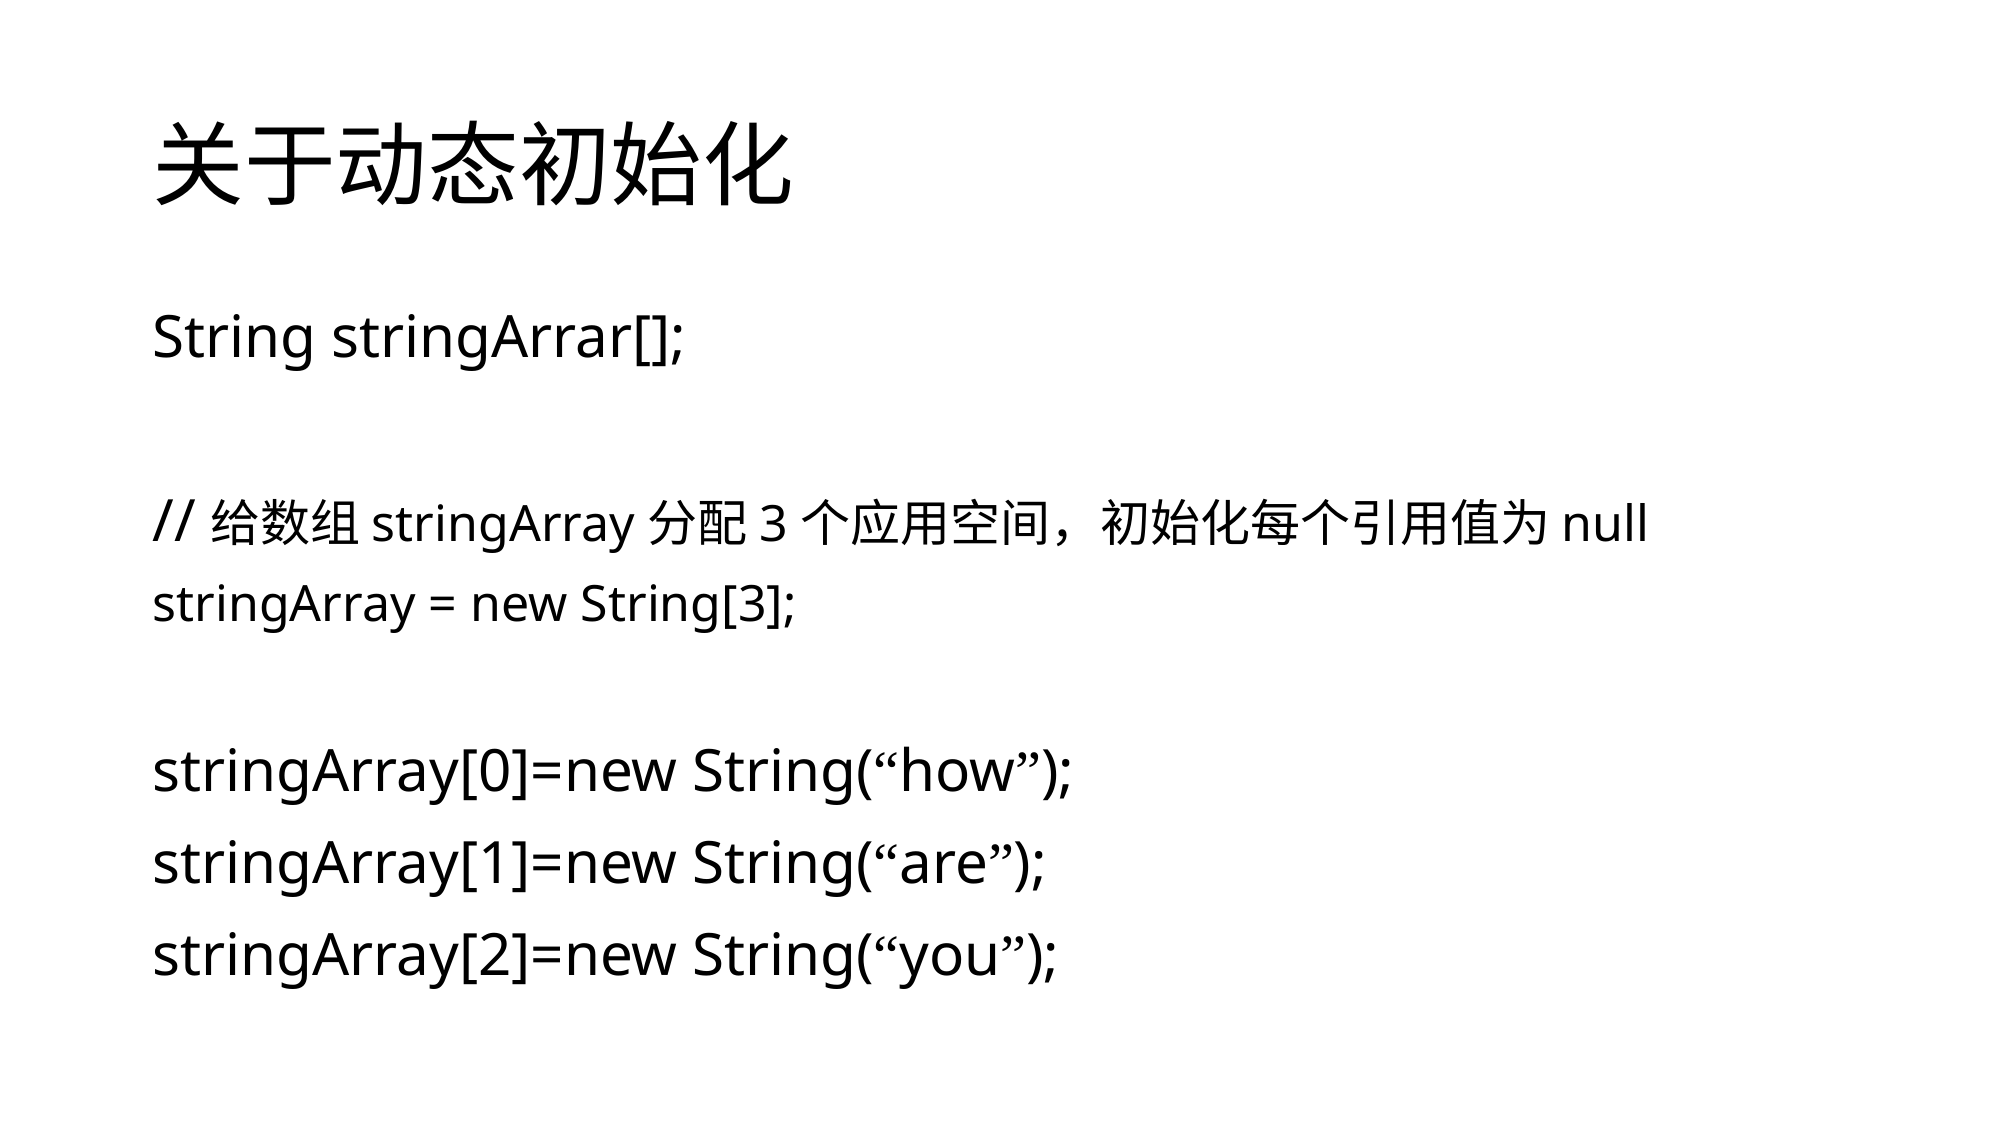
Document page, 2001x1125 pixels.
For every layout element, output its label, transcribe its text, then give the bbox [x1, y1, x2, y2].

list String stringArrar[]; //给数组stringArray分配3个应用空间，初始化每个引用值为null stringArray = new String[3]; stringArray[0]=new String(“how”); stringArray[1]=new String(“are”); stringArray[2]=new String(“you”); [137, 299, 1863, 1014]
title 关于动态初始化 [137, 59, 1863, 278]
